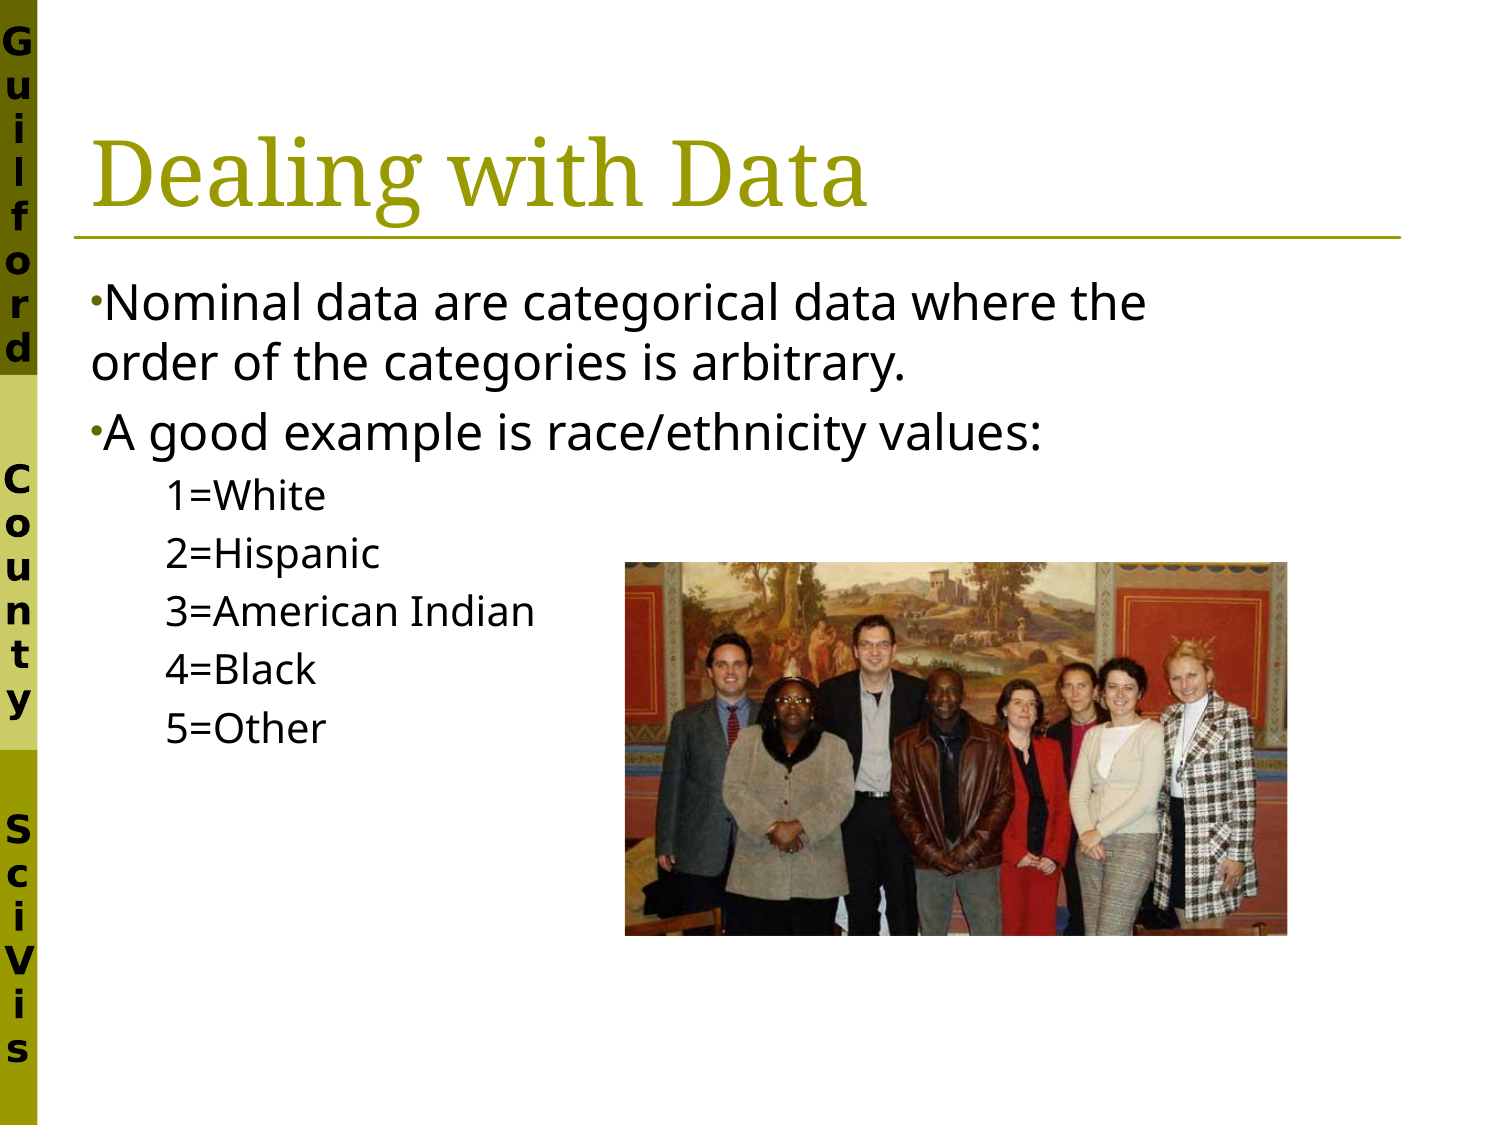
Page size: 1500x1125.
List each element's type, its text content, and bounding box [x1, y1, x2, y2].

list Nominal data are categorical data where the order of the categories is arbitrary. A good example is race/ethnicity values: 1=White 2=Hispanic 3=American Indian 4=Black 5=Other [75, 262, 1200, 1006]
text_box [624, 562, 1288, 936]
title Dealing with Data [75, 45, 1425, 233]
